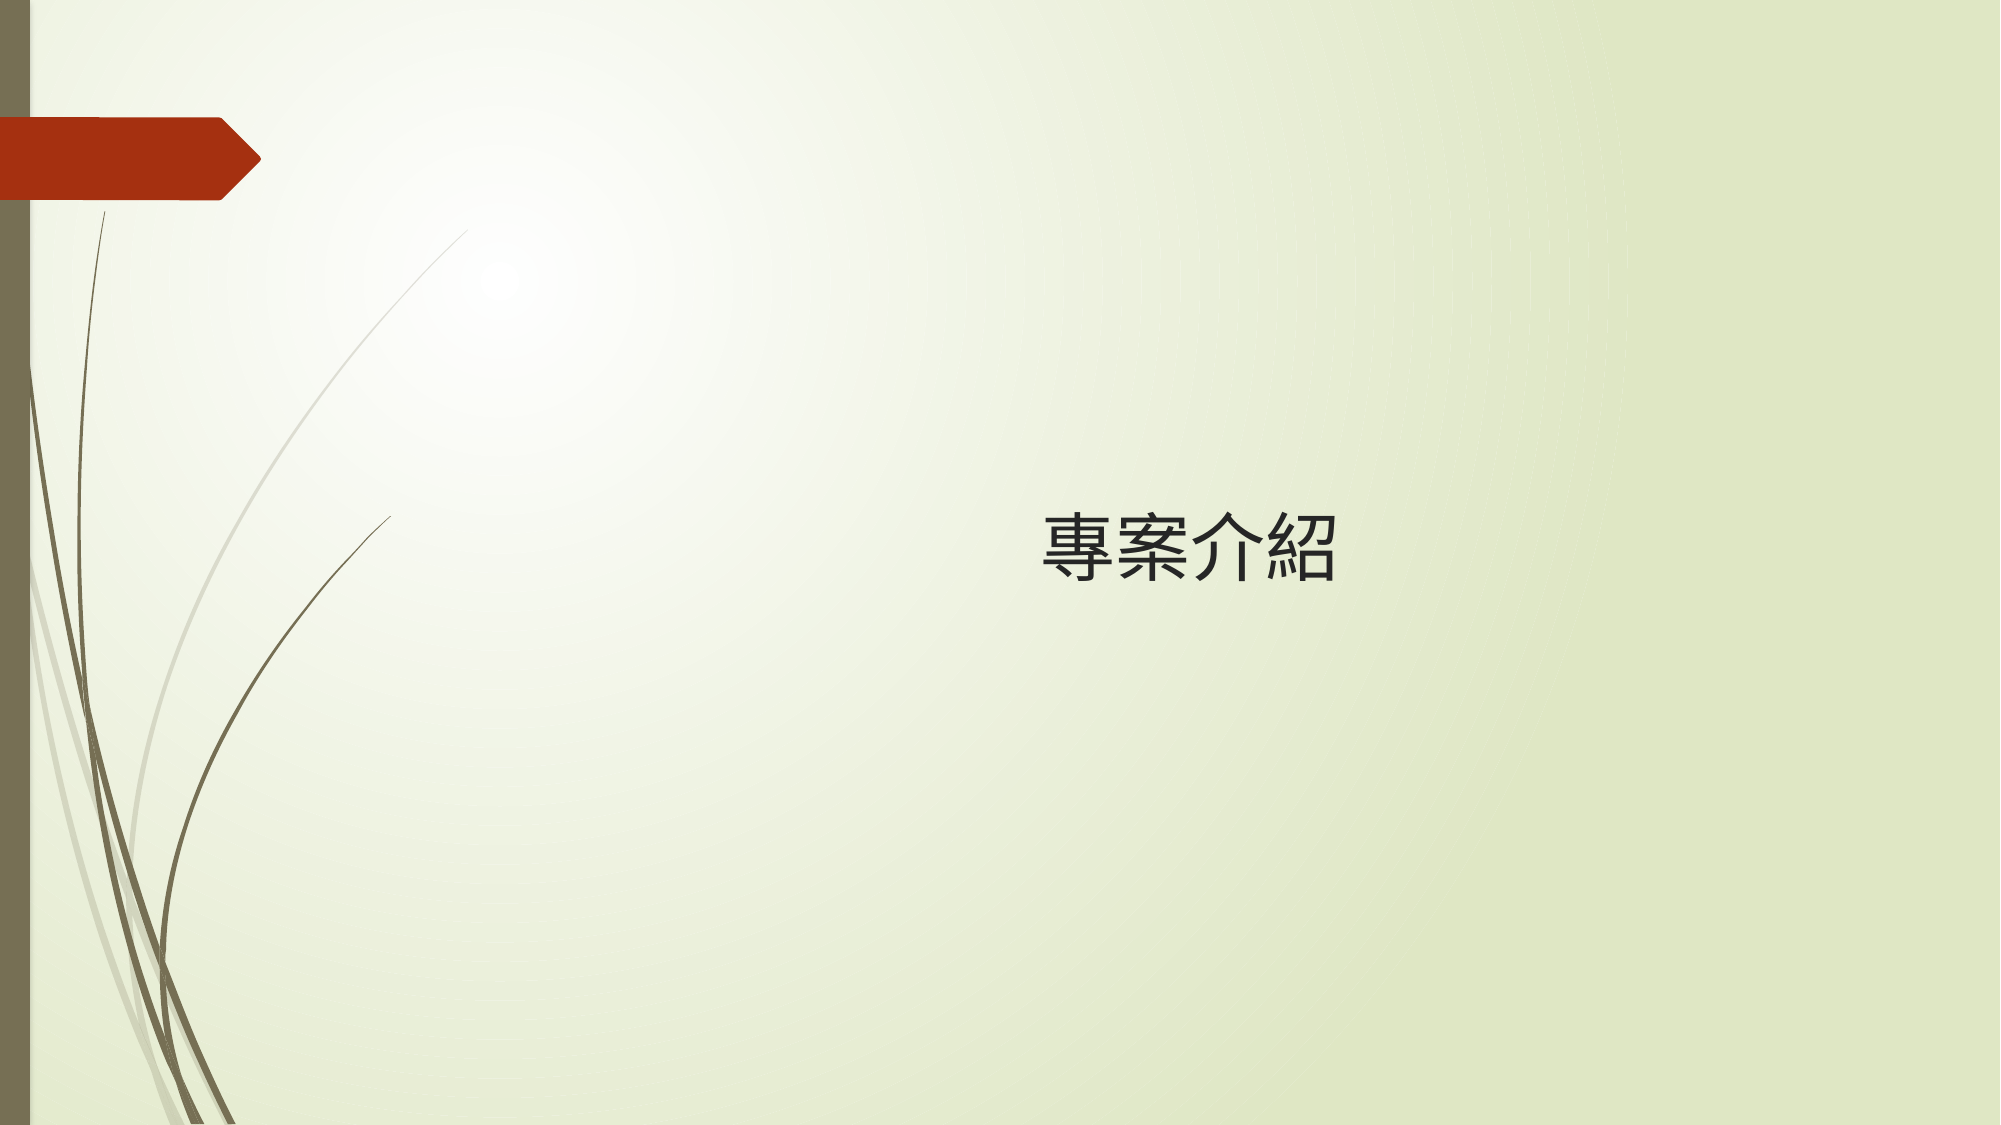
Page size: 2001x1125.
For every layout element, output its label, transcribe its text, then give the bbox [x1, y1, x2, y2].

title 專案介紹 [612, 493, 1769, 1125]
